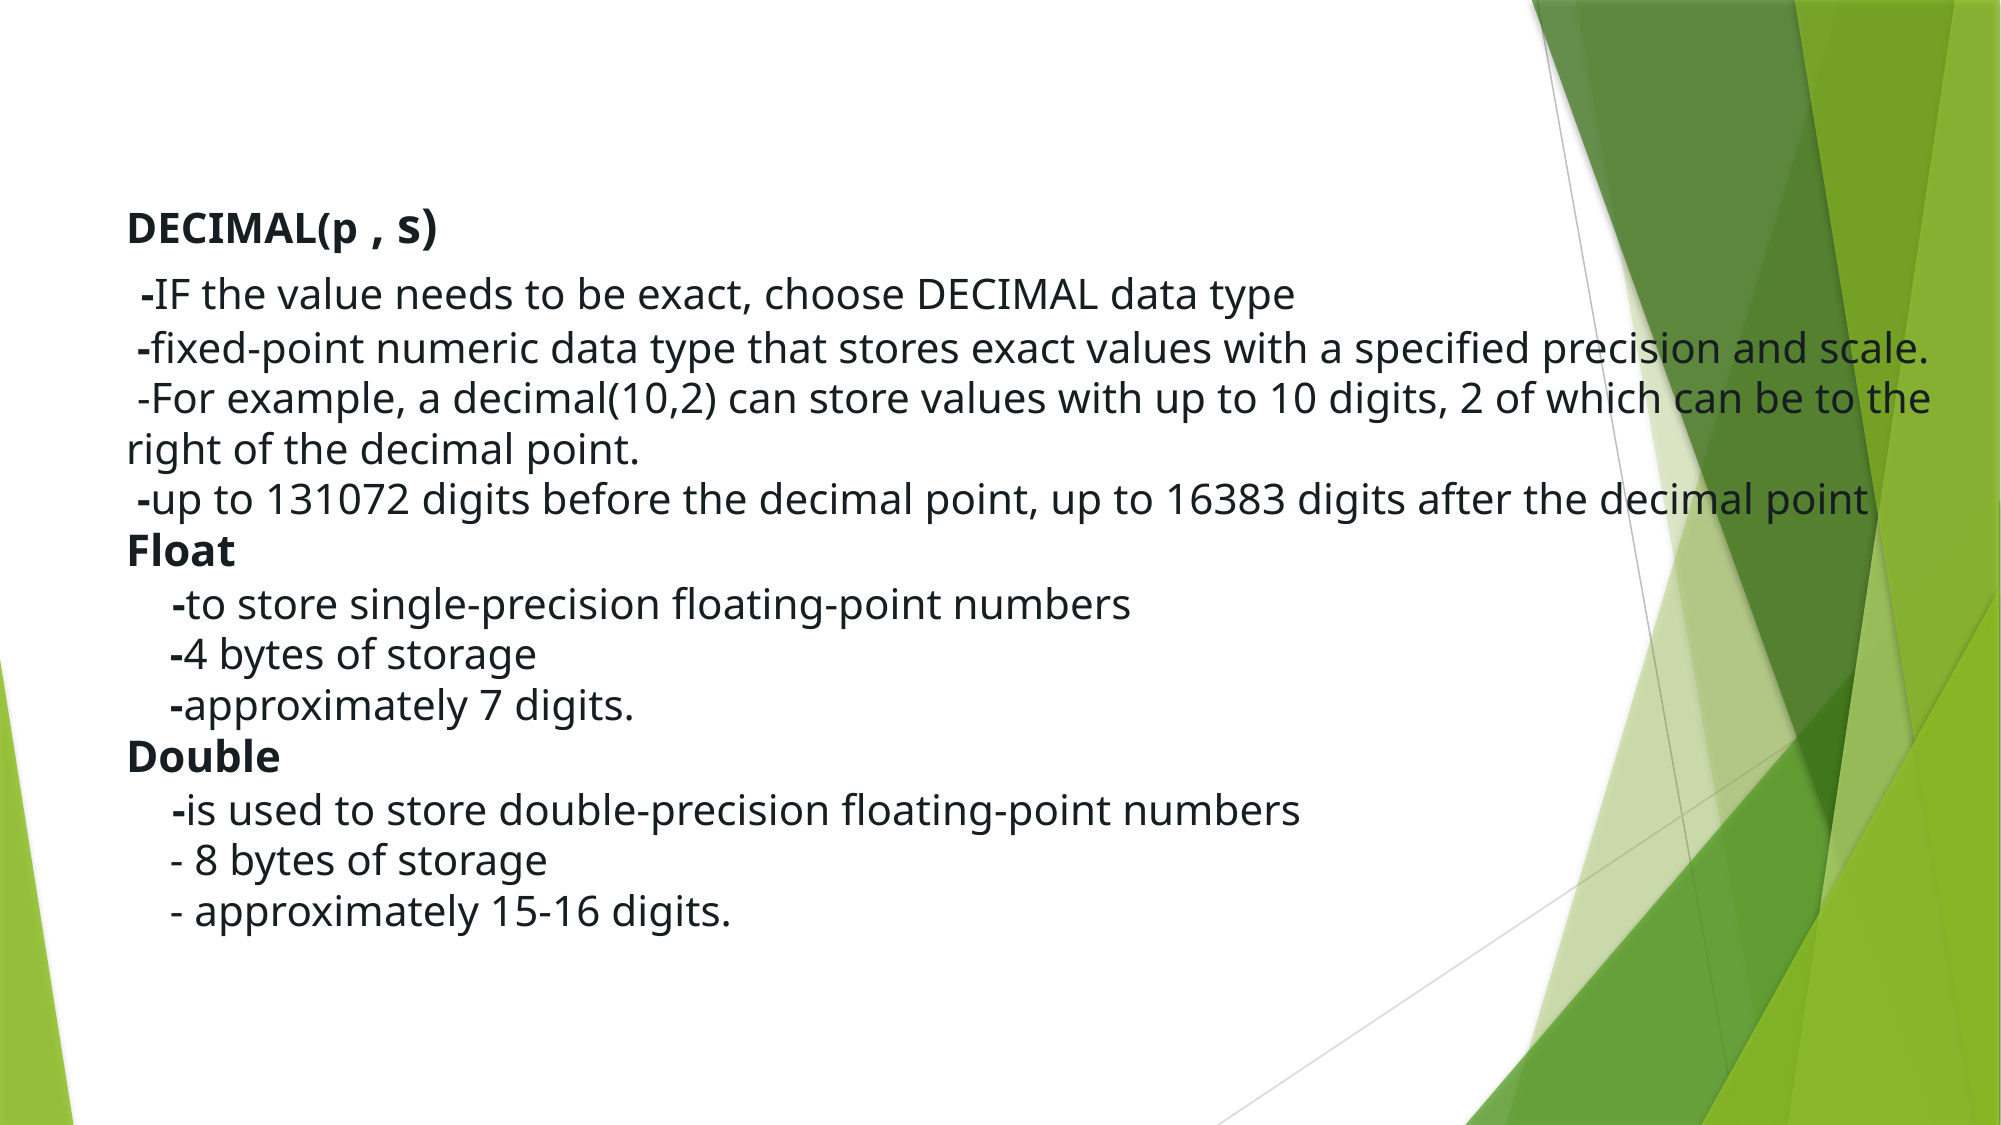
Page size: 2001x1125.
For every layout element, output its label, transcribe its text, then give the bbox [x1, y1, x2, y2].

title DECIMAL(p , s) -IF the value needs to be exact, choose DECIMAL data type -fixed-point numeric data type that stores exact values with a specified precision and scale. -For example, a decimal(10,2) can store values with up to 10 digits, 2 of which can be to the right of the decimal point. -up to 131072 digits before the decimal point, up to 16383 digits after the decimal point Float -to store single-precision floating-point numbers -4 bytes of storage -approximately 7 digits. Double -is used to store double-precision floating-point numbers - 8 bytes of storage - approximately 15-16 digits. [111, 28, 1950, 1106]
